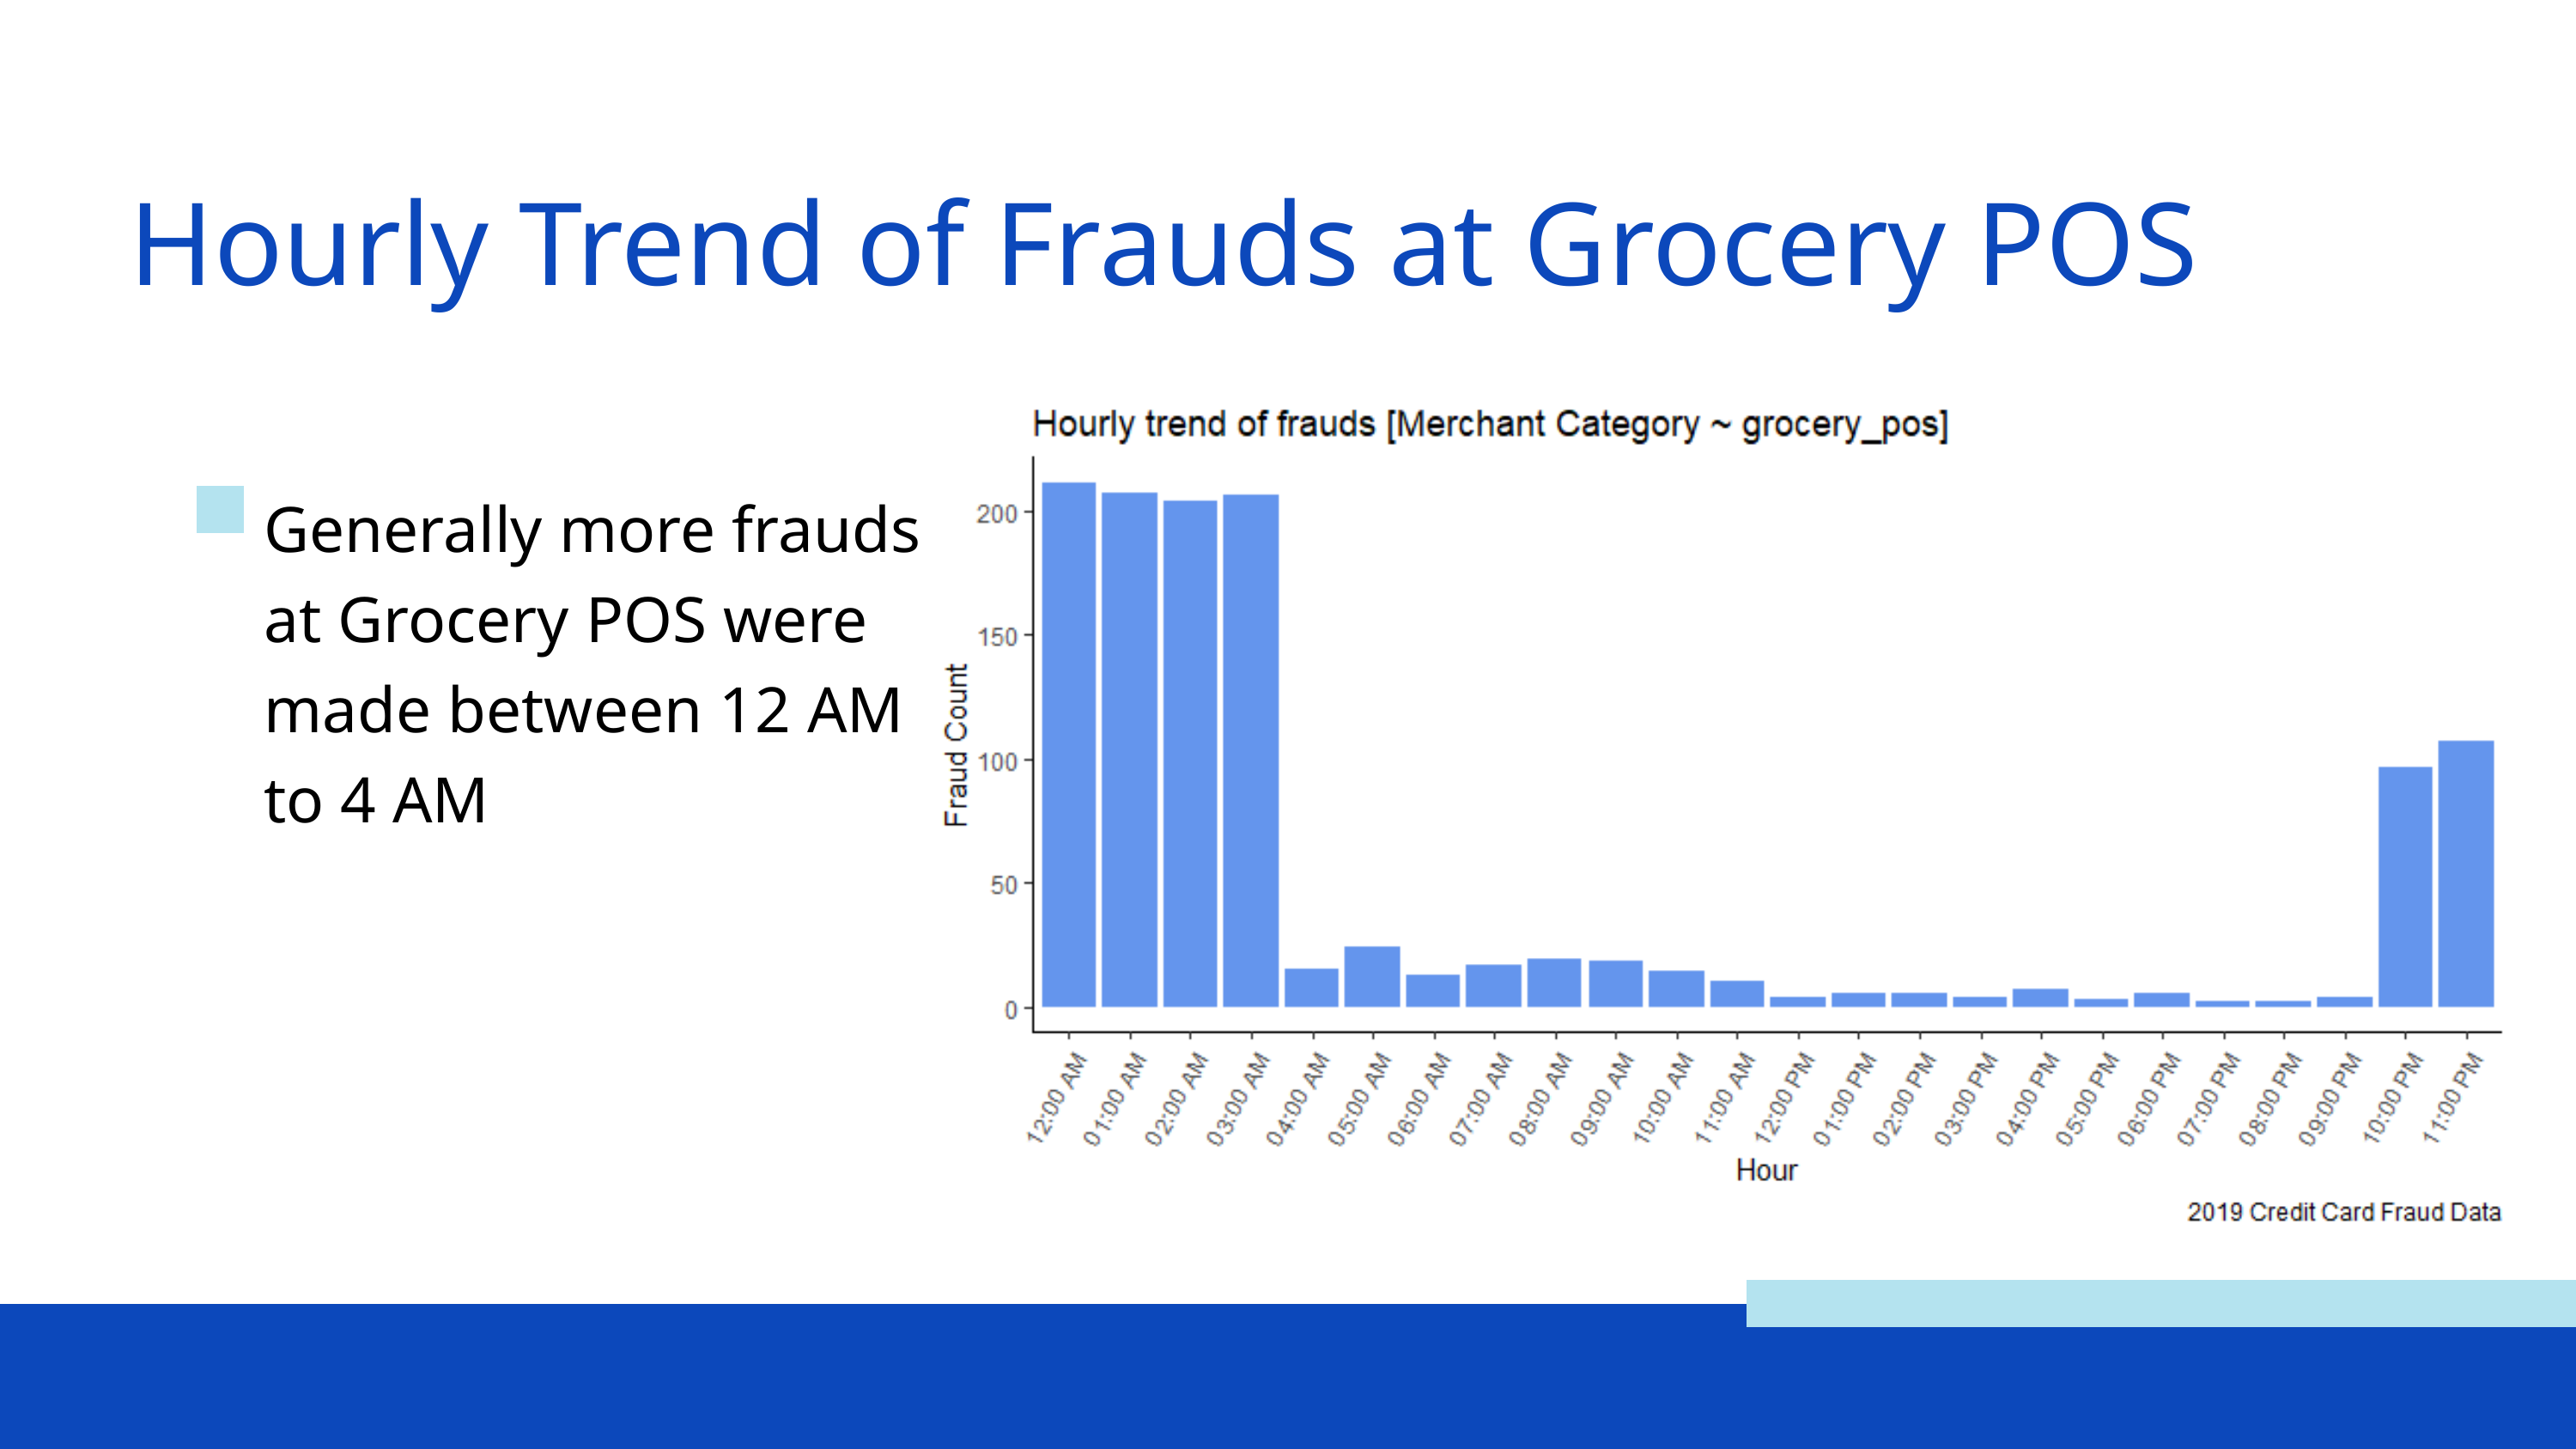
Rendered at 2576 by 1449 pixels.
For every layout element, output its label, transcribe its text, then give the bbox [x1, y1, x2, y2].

text_box Hourly Trend of Frauds at Grocery POS [129, 143, 2379, 309]
text_box [1746, 1280, 2576, 1328]
text_box [0, 1303, 2576, 1449]
picture [927, 391, 2519, 1240]
text_box Generally more frauds at Grocery POS were made between 12 AM to 4 AM [264, 475, 923, 836]
text_box [197, 486, 244, 534]
